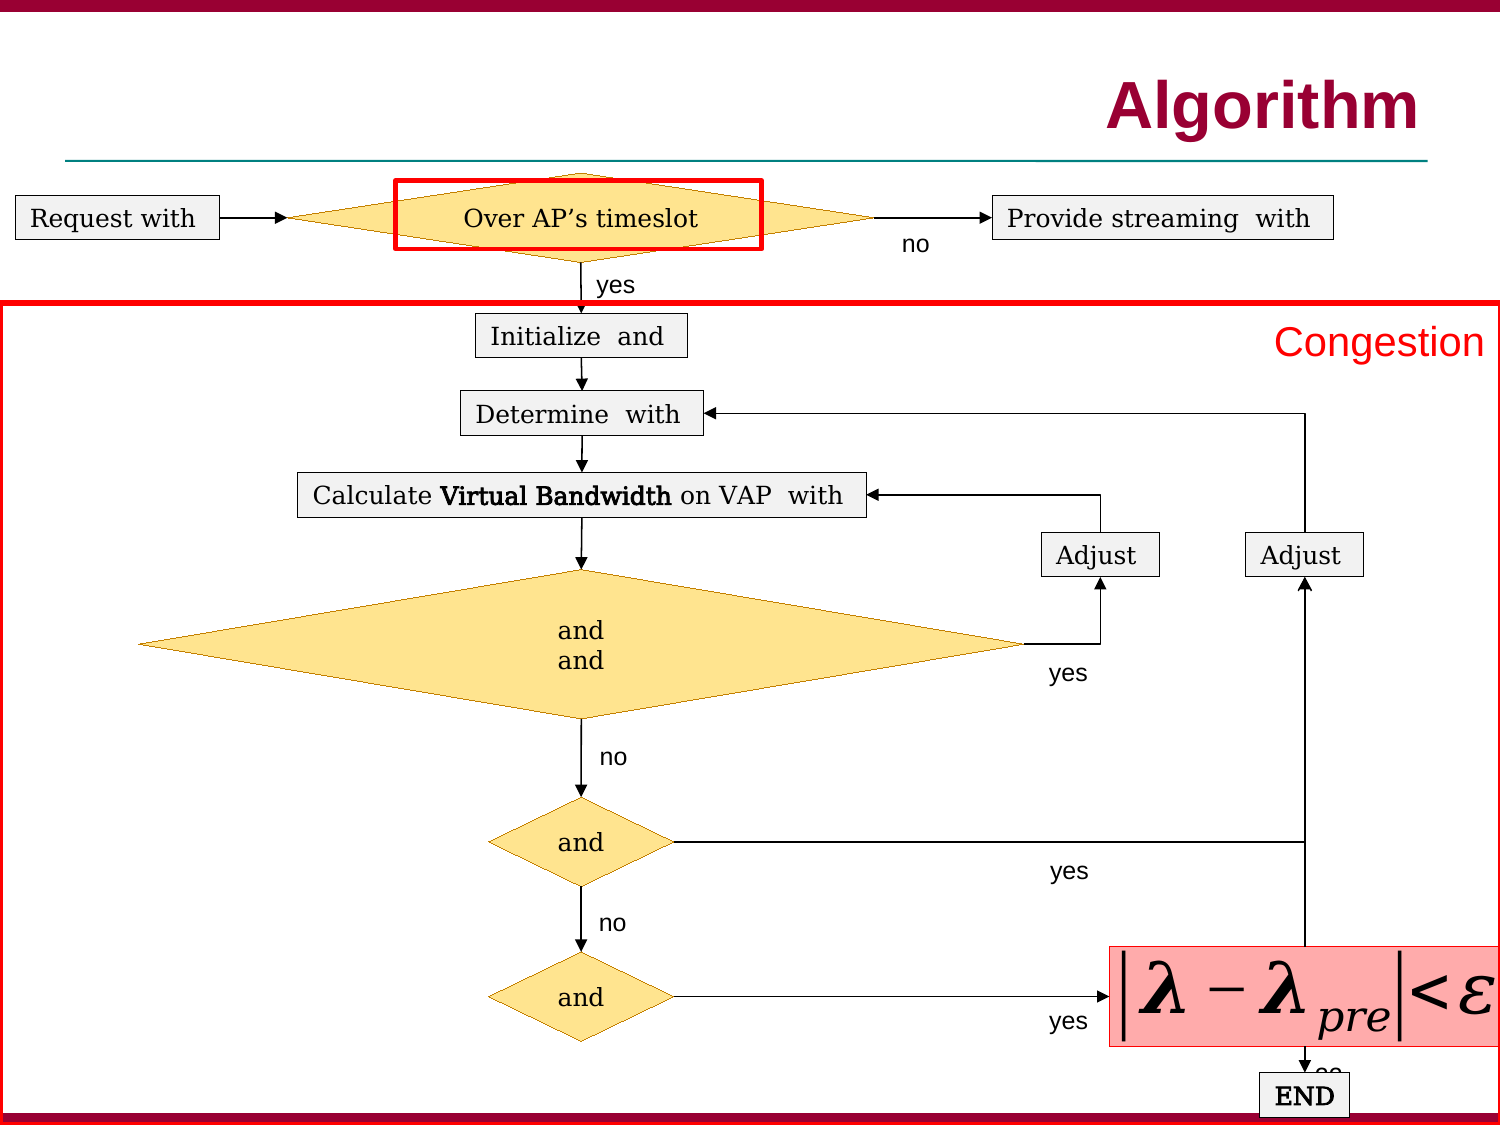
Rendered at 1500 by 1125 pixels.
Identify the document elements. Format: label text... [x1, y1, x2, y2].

text_box [0, 1116, 5, 1125]
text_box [5, 172, 1500, 1118]
title Algorithm [74, 36, 1436, 150]
